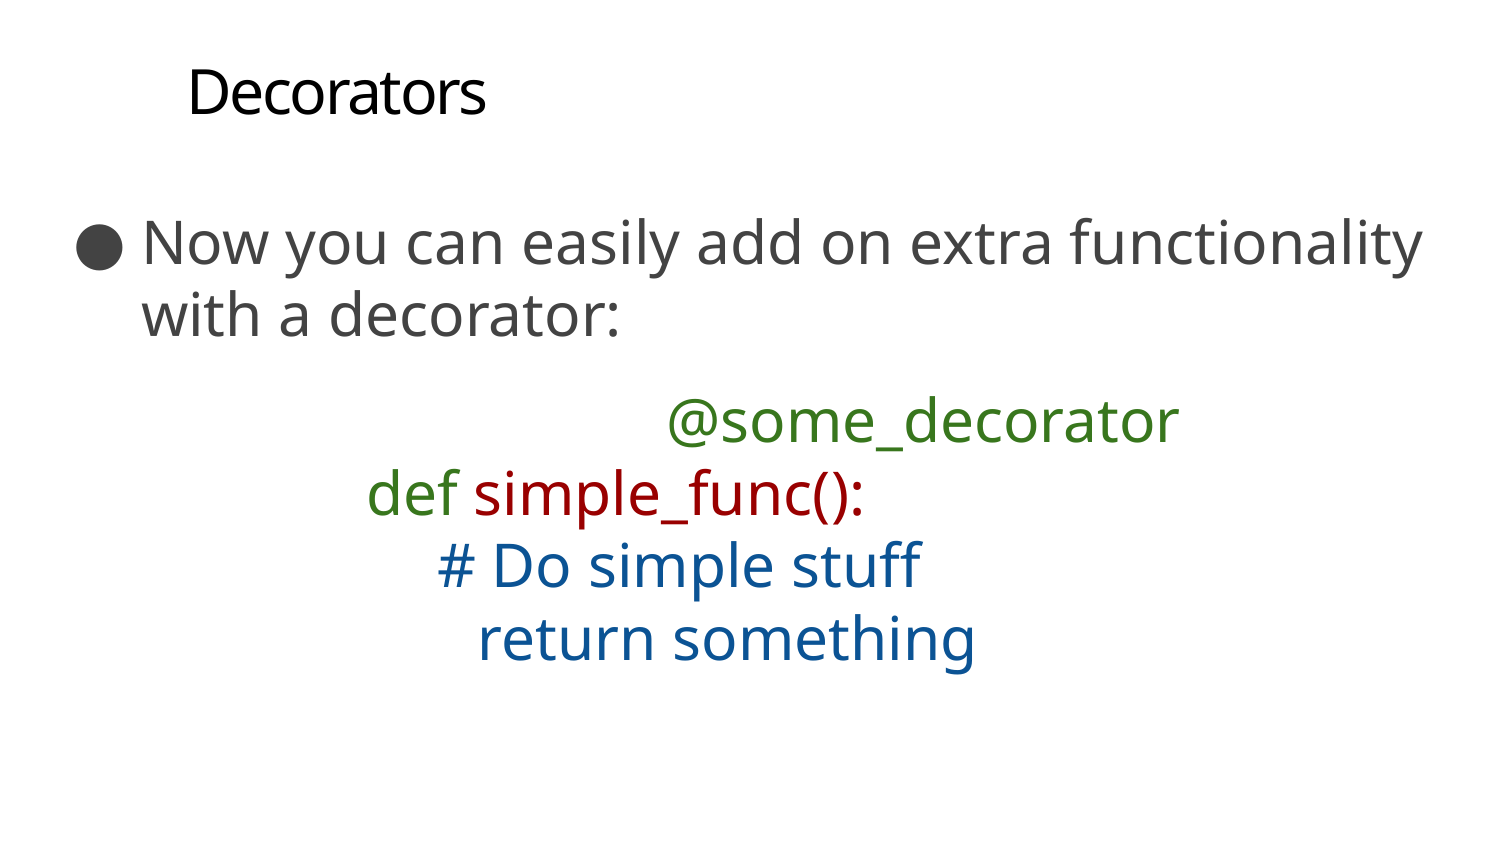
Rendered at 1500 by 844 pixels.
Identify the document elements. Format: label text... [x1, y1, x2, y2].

title Decorators [171, 48, 1449, 143]
list Now you can easily add on extra functionality with a decorator: @some_decorator def simple_func(): #: # Do simple stuff Preturn something [51, 189, 1476, 750]
